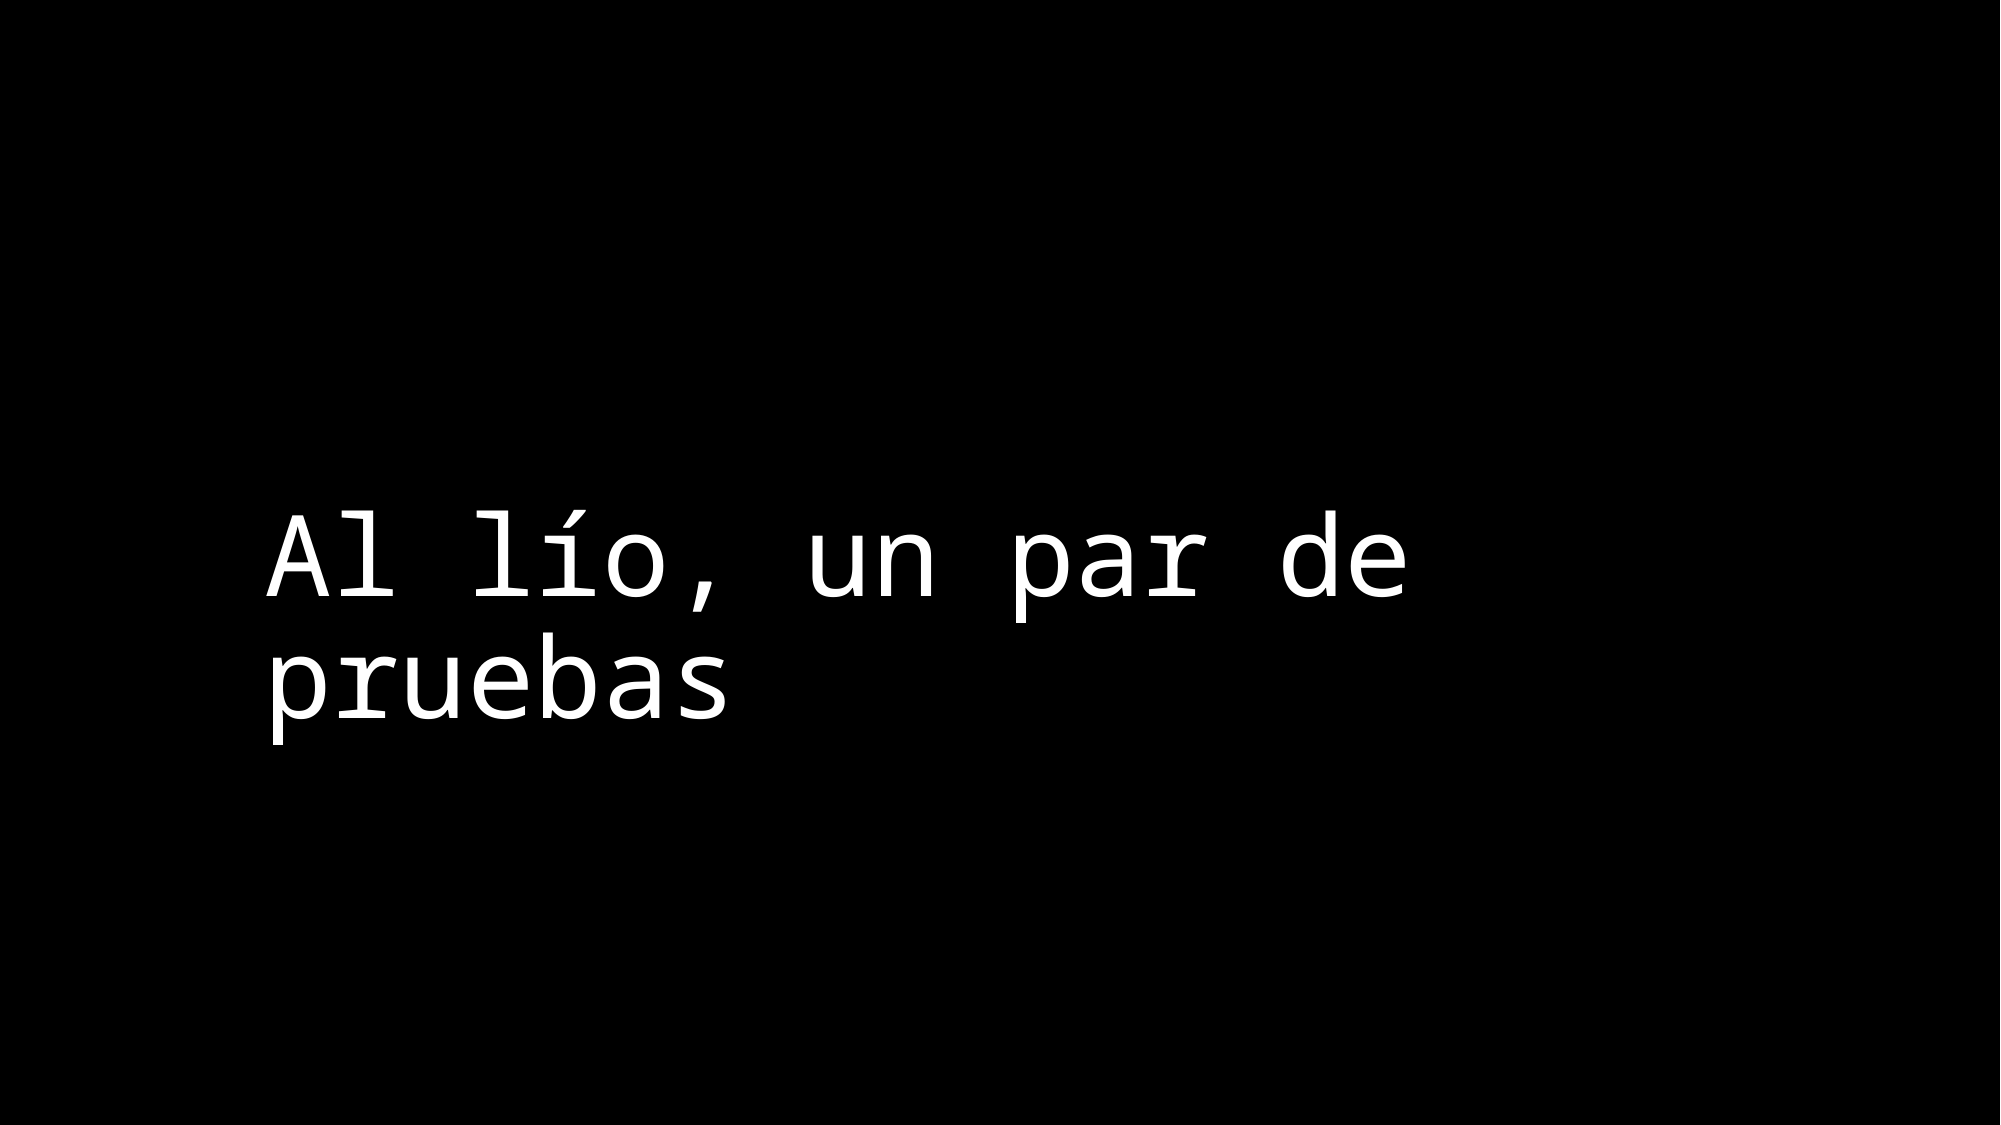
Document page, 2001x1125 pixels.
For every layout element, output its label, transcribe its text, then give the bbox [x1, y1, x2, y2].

title Al lío, un par de pruebas [249, 299, 1839, 750]
